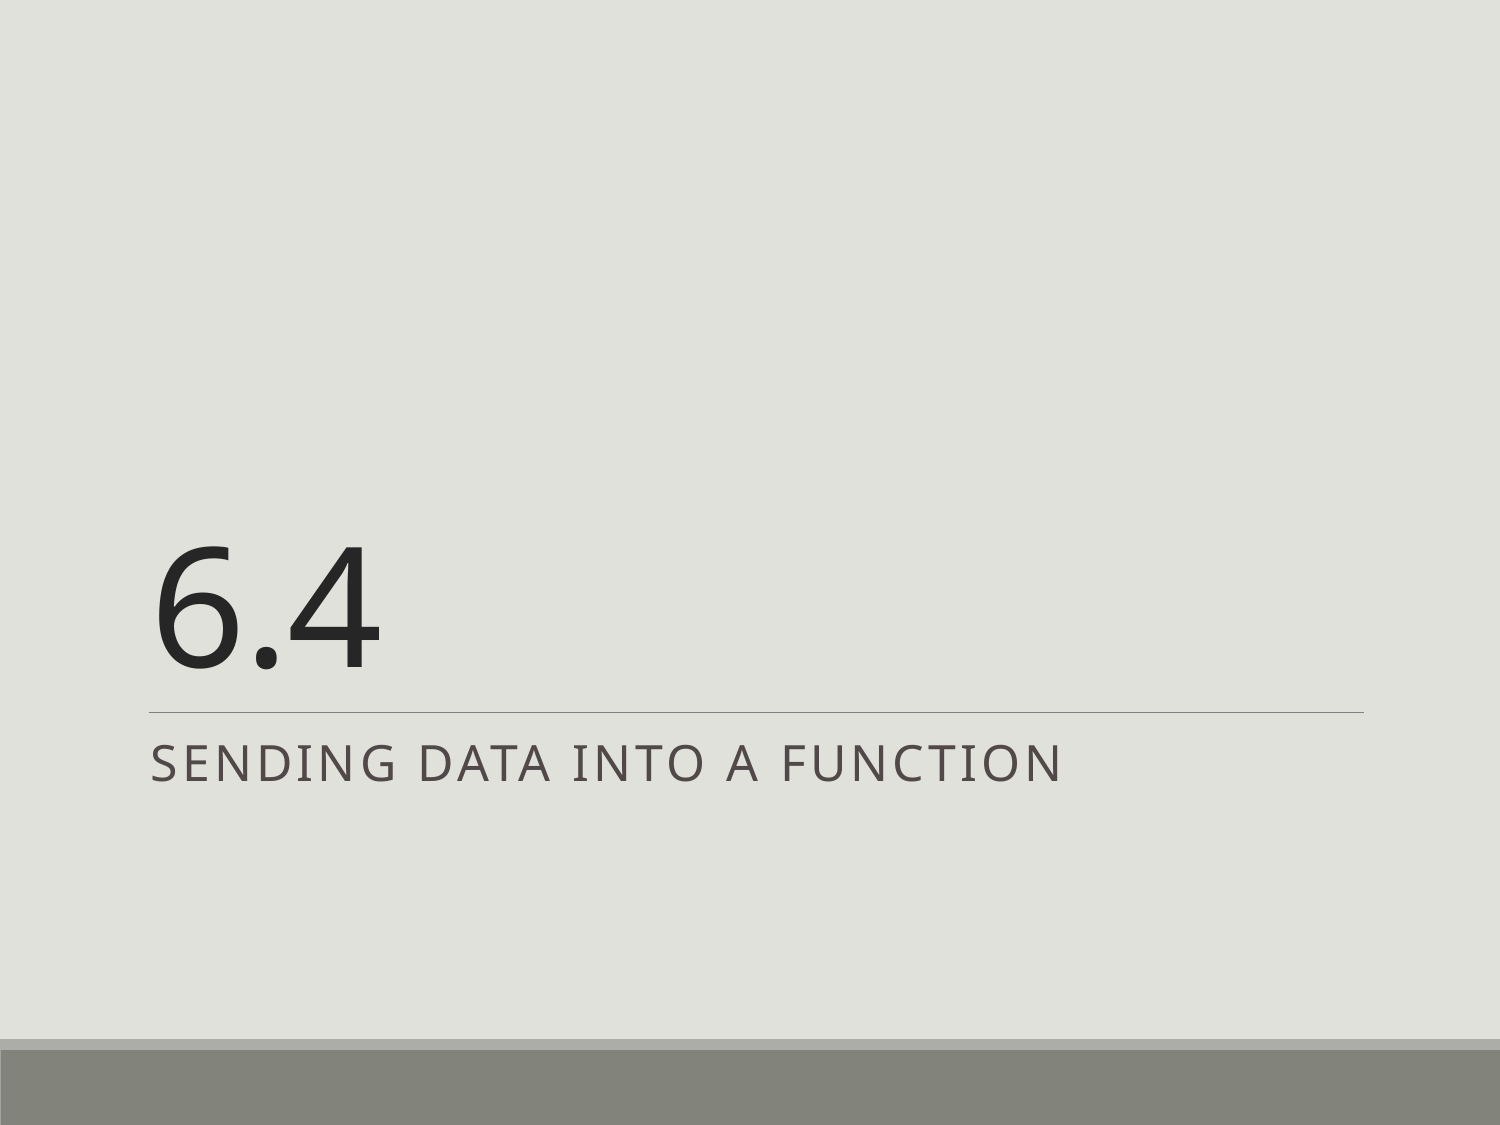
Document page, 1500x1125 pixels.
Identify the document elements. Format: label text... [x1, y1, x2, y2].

title 6.4 [135, 124, 1373, 710]
subtitle Sending Data into a Function [135, 730, 1373, 919]
